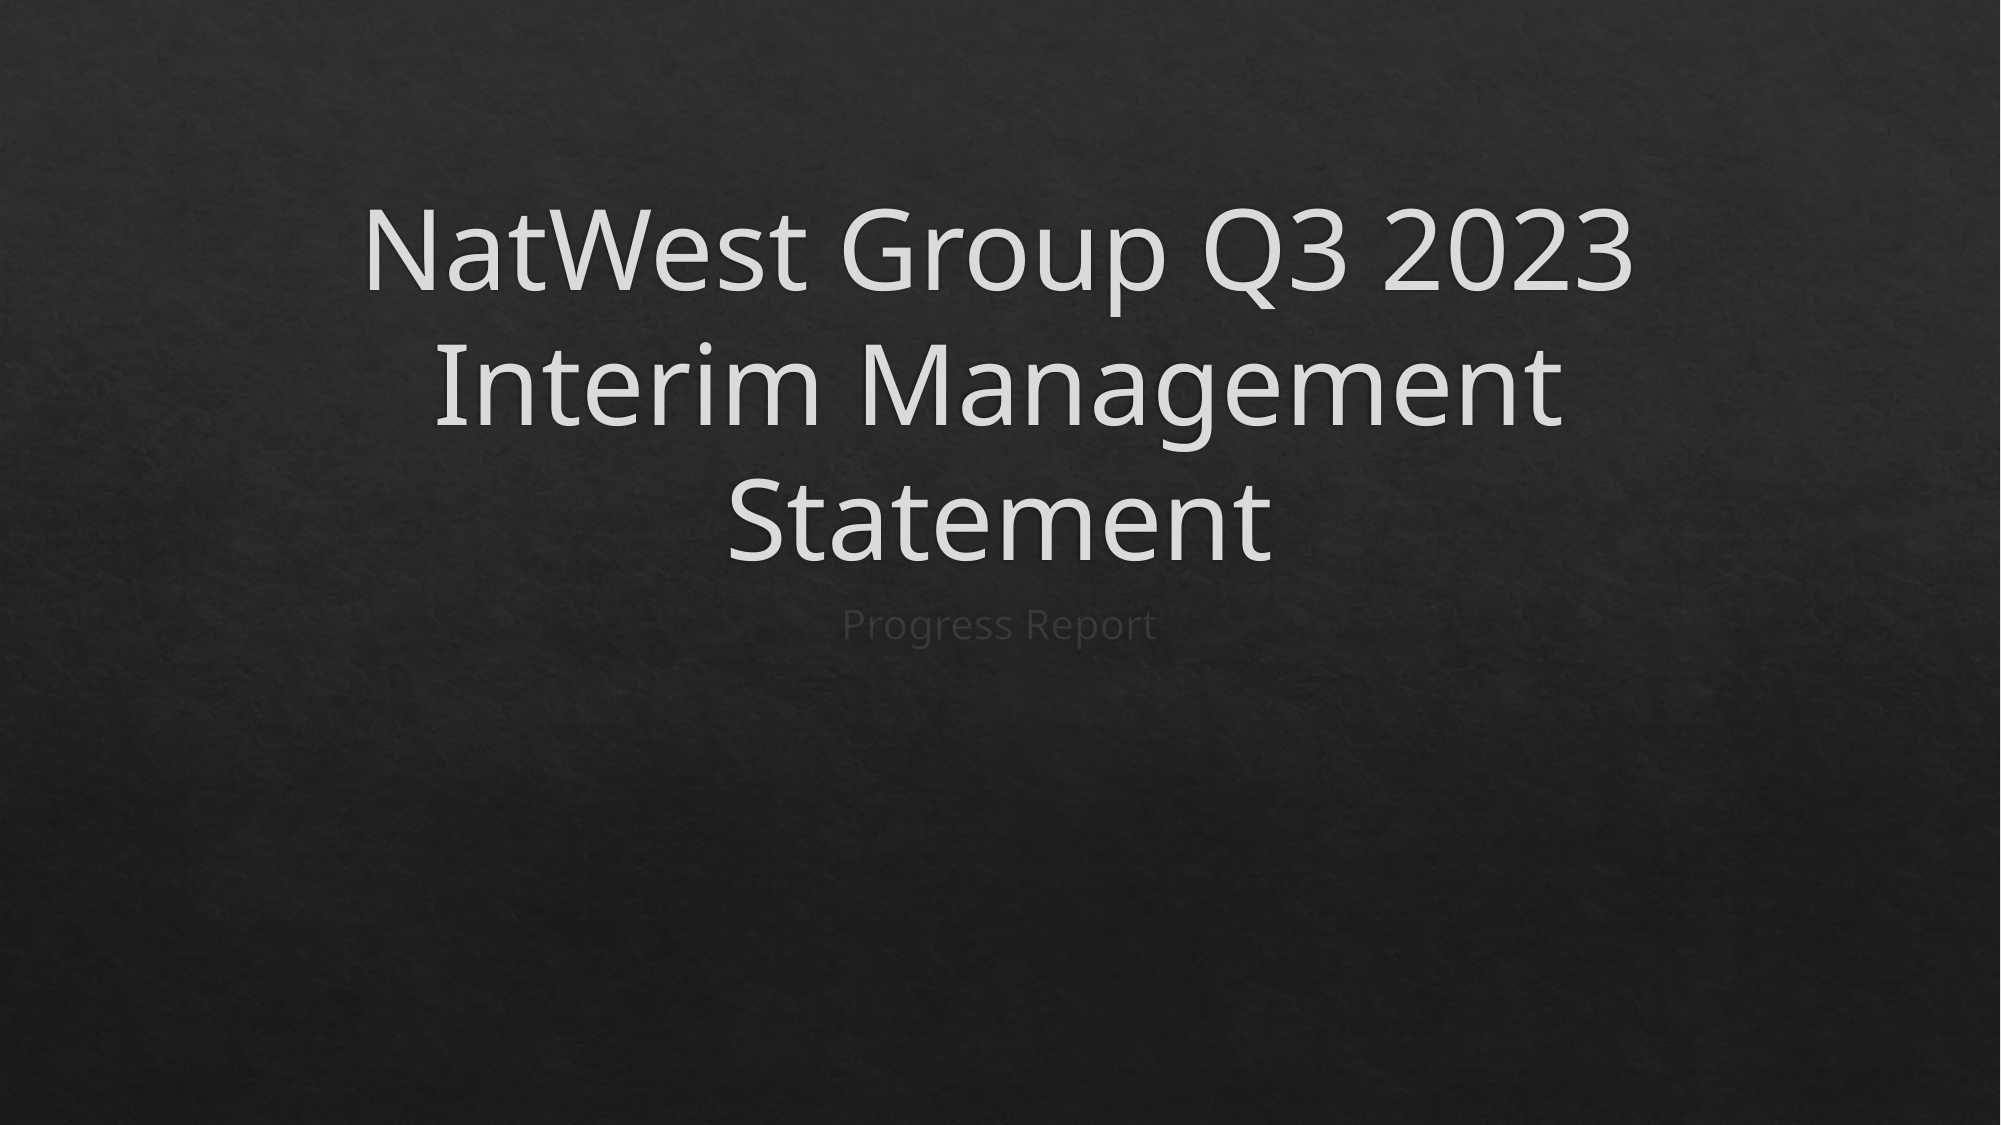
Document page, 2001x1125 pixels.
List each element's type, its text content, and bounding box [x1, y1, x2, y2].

title NatWest Group Q3 2023 Interim Management Statement [224, 290, 1774, 587]
subtitle Progress Report [224, 590, 1774, 763]
